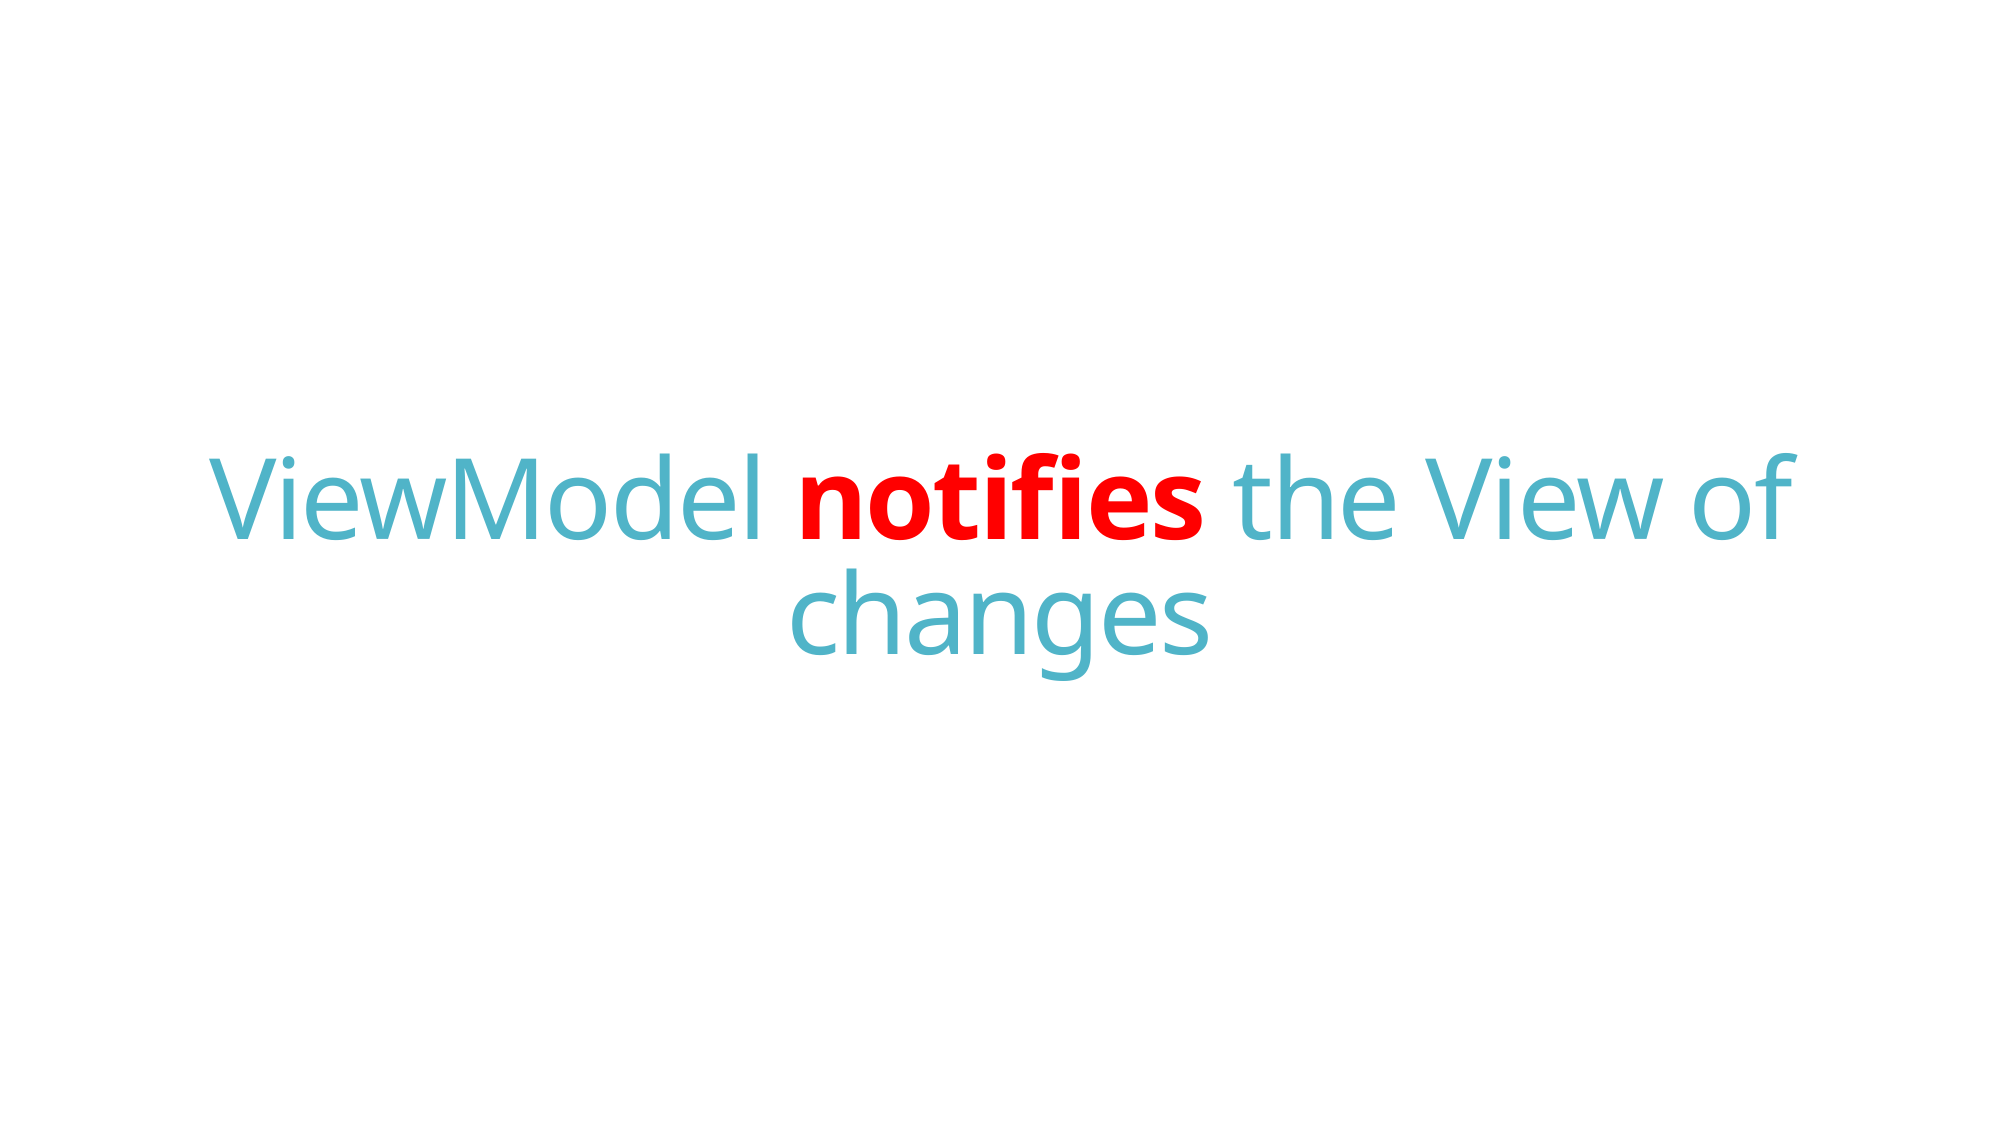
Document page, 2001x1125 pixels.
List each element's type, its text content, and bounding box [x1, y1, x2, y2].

title ViewModel notifies the View of changes [0, 0, 2000, 1125]
